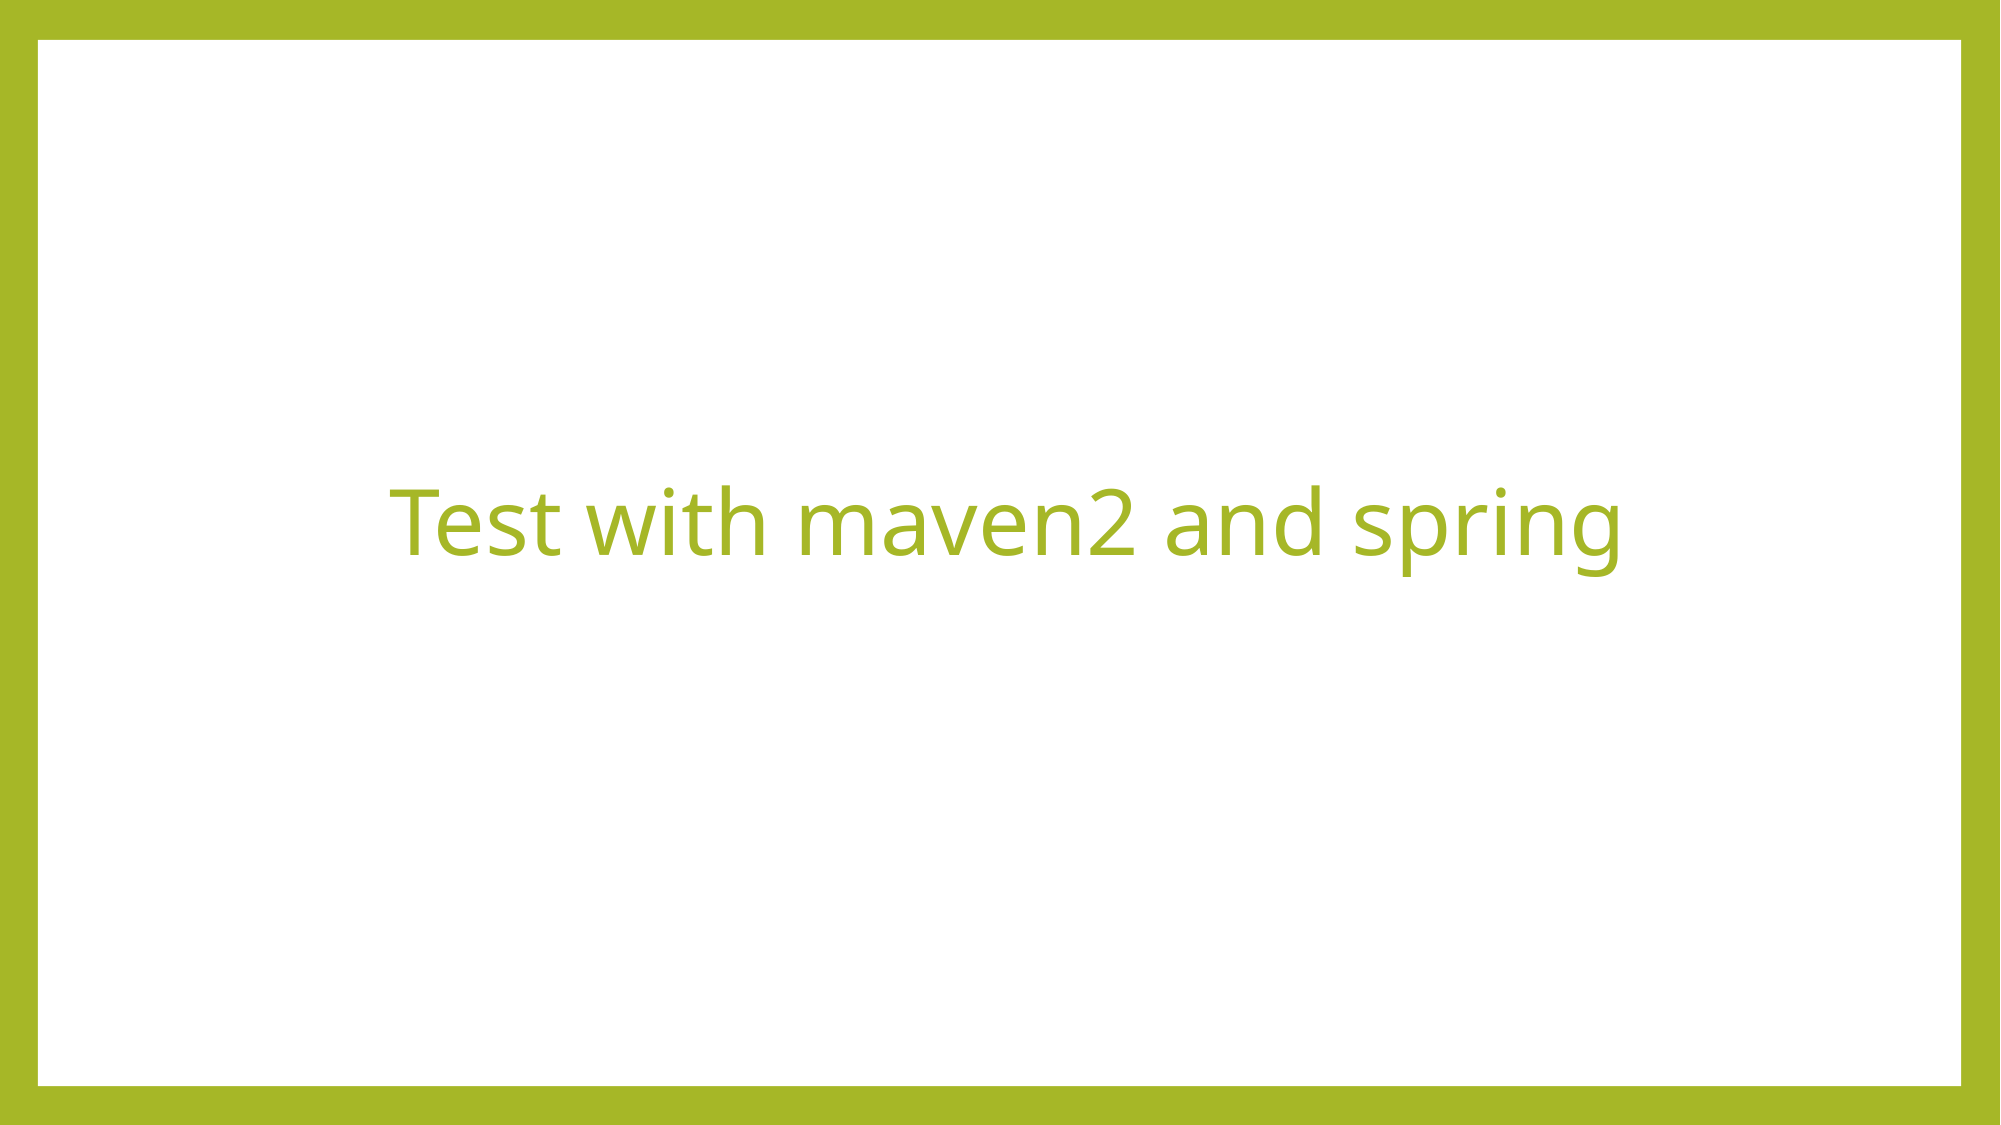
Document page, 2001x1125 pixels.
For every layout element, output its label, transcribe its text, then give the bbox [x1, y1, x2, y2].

title Test with maven2 and spring [198, 414, 1819, 638]
